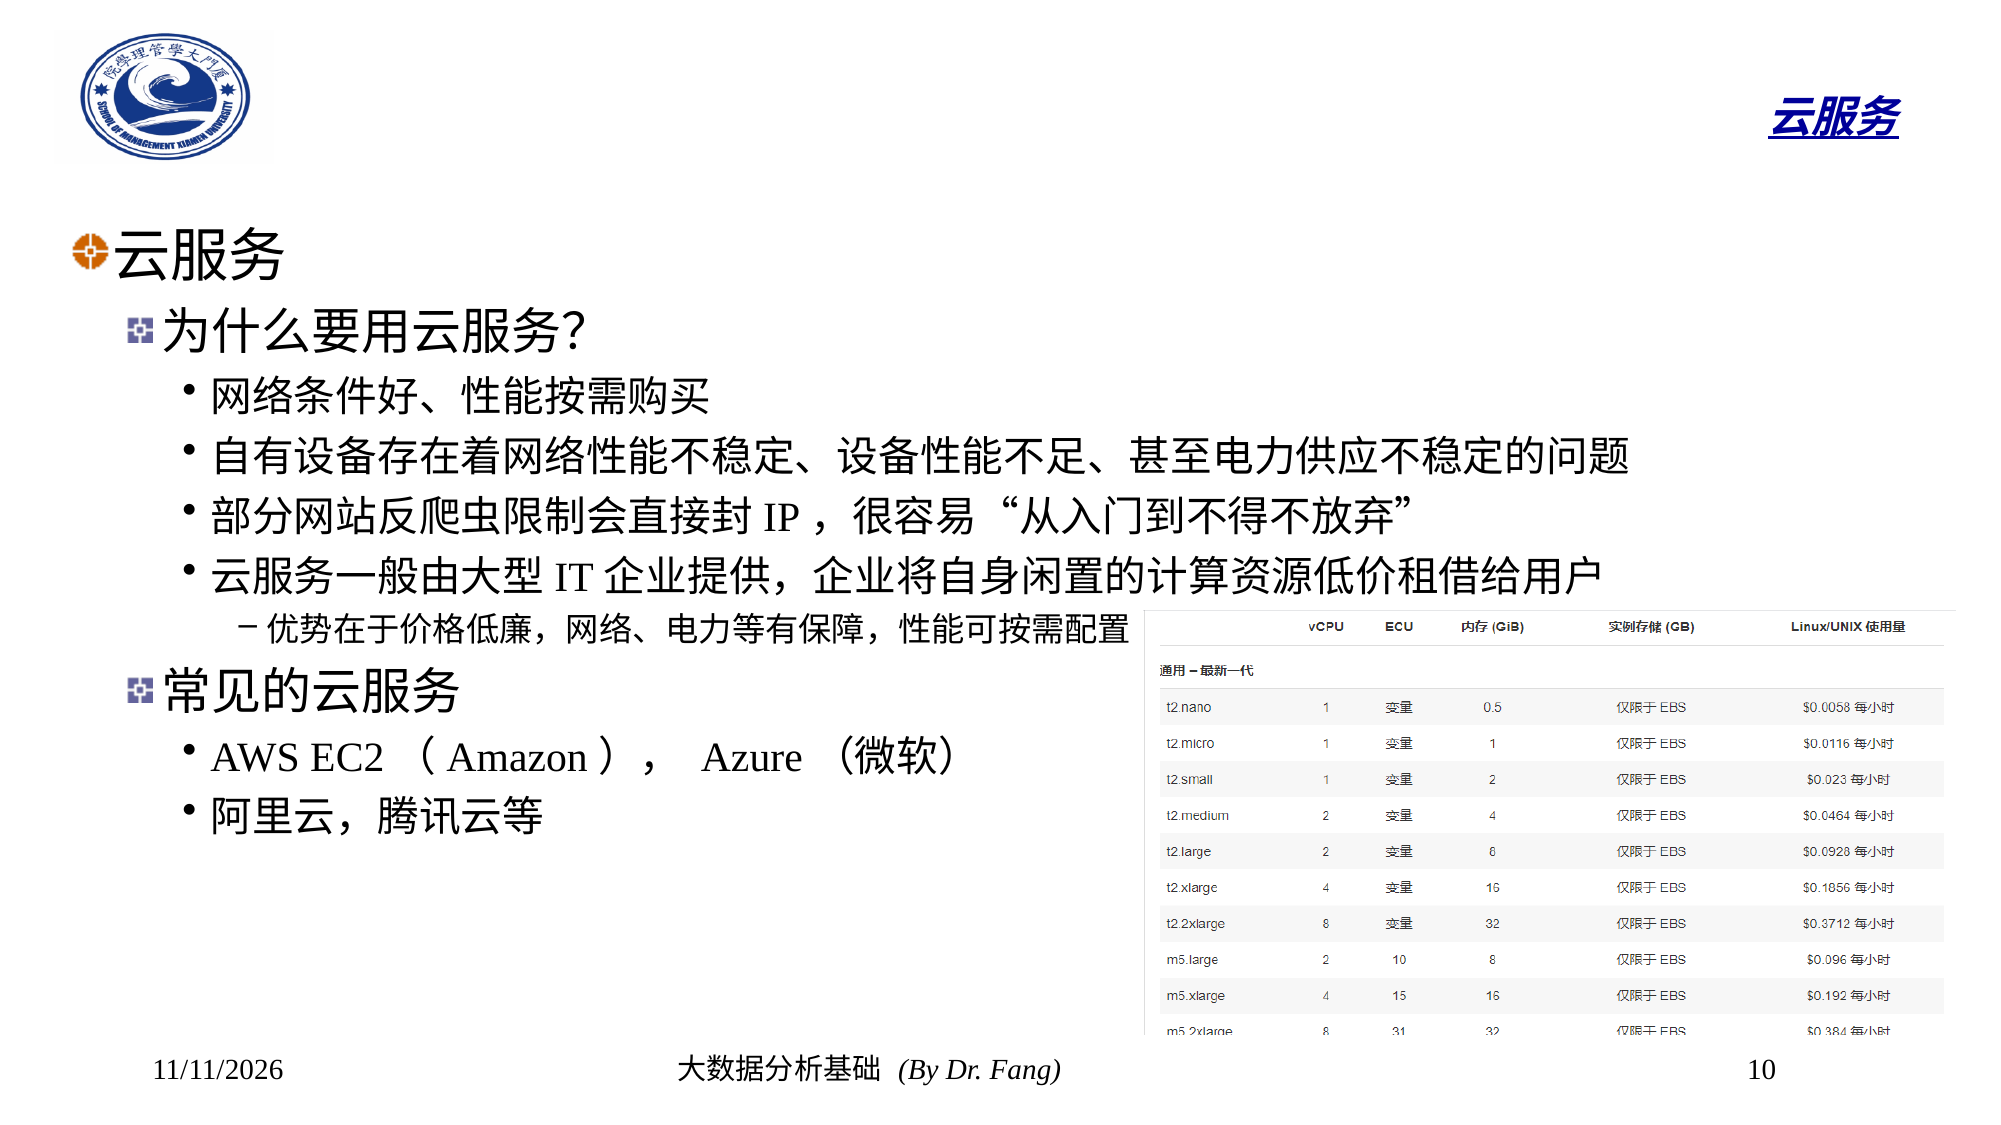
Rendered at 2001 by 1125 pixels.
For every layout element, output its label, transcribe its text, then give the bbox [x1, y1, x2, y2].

footer 大数据分析基础 (By Dr. Fang) [662, 1042, 1626, 1103]
picture [54, 30, 274, 164]
title 云服务 [291, 7, 1914, 173]
picture [69, 232, 111, 274]
picture [1142, 609, 1956, 1036]
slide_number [137, 1042, 588, 1103]
picture [126, 676, 153, 703]
list 云服务 为什么要用云服务？ 网络条件好、性能按需购买 自有设备存在着网络性能不稳定、设备性能不足、甚至电力供应不稳定的问题 部分网站反爬虫限制会直接封IP，很容易“从入门到不得不放弃” 云服务一般由大型IT企业提供，企业将自身闲置的计算资源低价租借给用户 优势在于价格低廉，网络、电力等有保障，性能可按需配置 常见的云服务 AWS EC2（Amazon）， Azure（微软） 阿里云，腾讯云等 [54, 196, 1946, 1035]
slide_number 10 [1732, 1043, 1863, 1103]
picture [126, 316, 153, 343]
